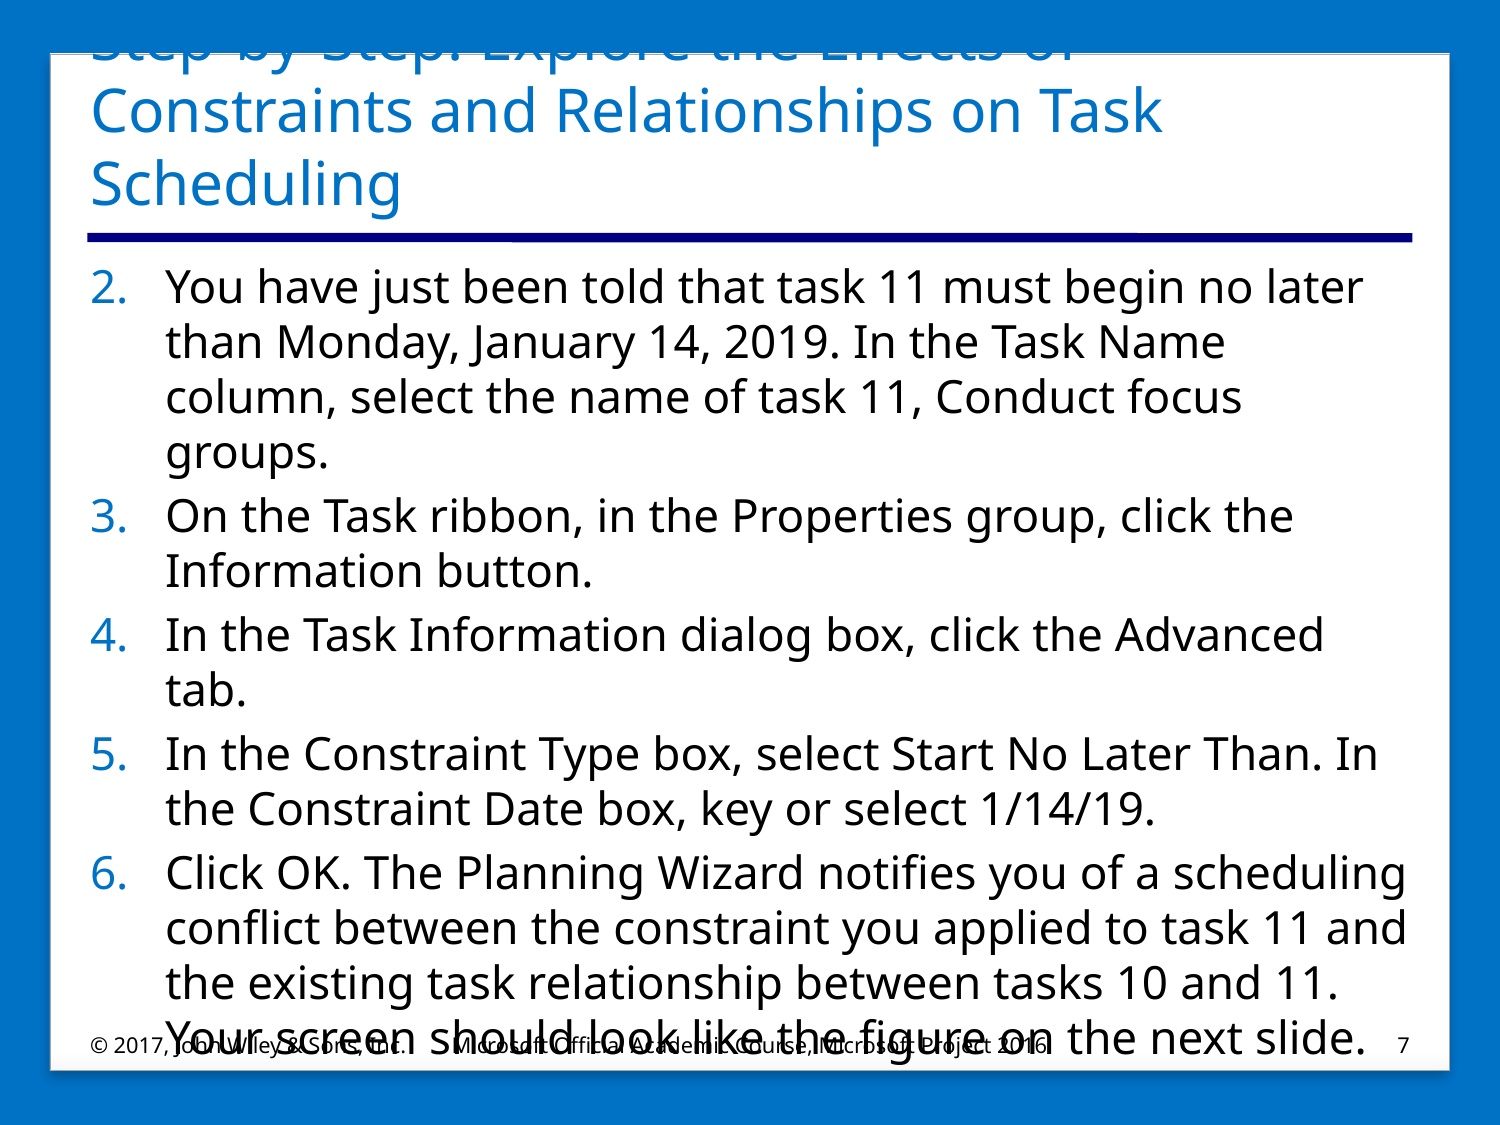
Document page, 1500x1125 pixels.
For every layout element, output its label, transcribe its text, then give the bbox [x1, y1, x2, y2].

footer Microsoft Official Academic Course, Microsoft Project 2016 [431, 1024, 1069, 1103]
list You have just been told that task 11 must begin no later than Monday, January 14, 2019. In the Task Name column, select the name of task 11, Conduct focus groups. On the Task ribbon, in the Properties group, click the Information button. In the Task Information dialog box, click the Advanced tab. In the Constraint Type box, select Start No Later Than. In the Constraint Date box, key or select 1/14/19. Click OK. The Planning Wizard notifies you of a scheduling conflict between the constraint you applied to task 11 and the existing task relationship between tasks 10 and 11. Your screen should look like the figure on the next slide. [75, 249, 1425, 1063]
slide_number 7 [1074, 1024, 1426, 1103]
slide_number © 2017, John Wiley & Sons, Inc. [74, 1024, 426, 1103]
title Step-by-Step: Explore the Effects of Constraints and Relationships on Task Scheduling [74, 74, 1426, 226]
